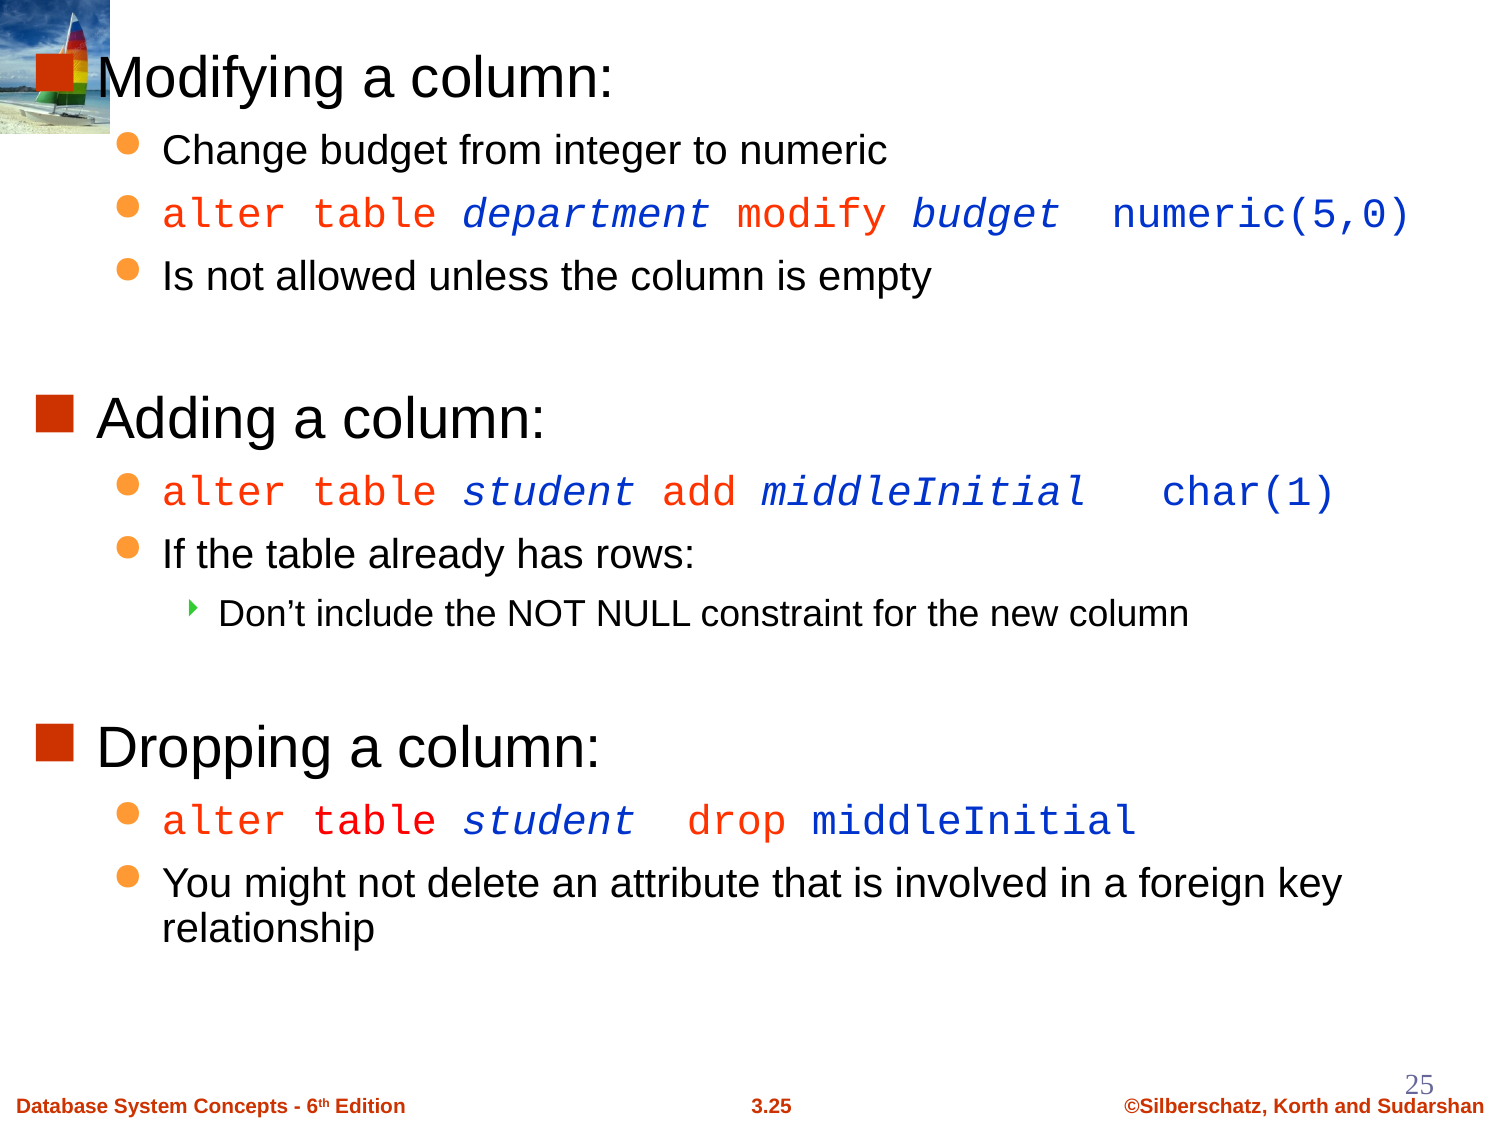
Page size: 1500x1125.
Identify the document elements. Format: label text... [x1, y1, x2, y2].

text_box 25 [1099, 1092, 1450, 1125]
picture [0, 0, 110, 134]
text_box Modifying a column: Change budget from integer to numeric alter table department modify budget numeric(5,0) Is not allowed unless the column is empty Adding a column: alter table student add middleInitial char(1) If the table already has rows: Don’t include the NOT NULL constraint for the new column Dropping a column: alter table student drop middleInitial You might not delete an attribute that is involved in a foreign key relationship [25, 39, 1451, 1092]
